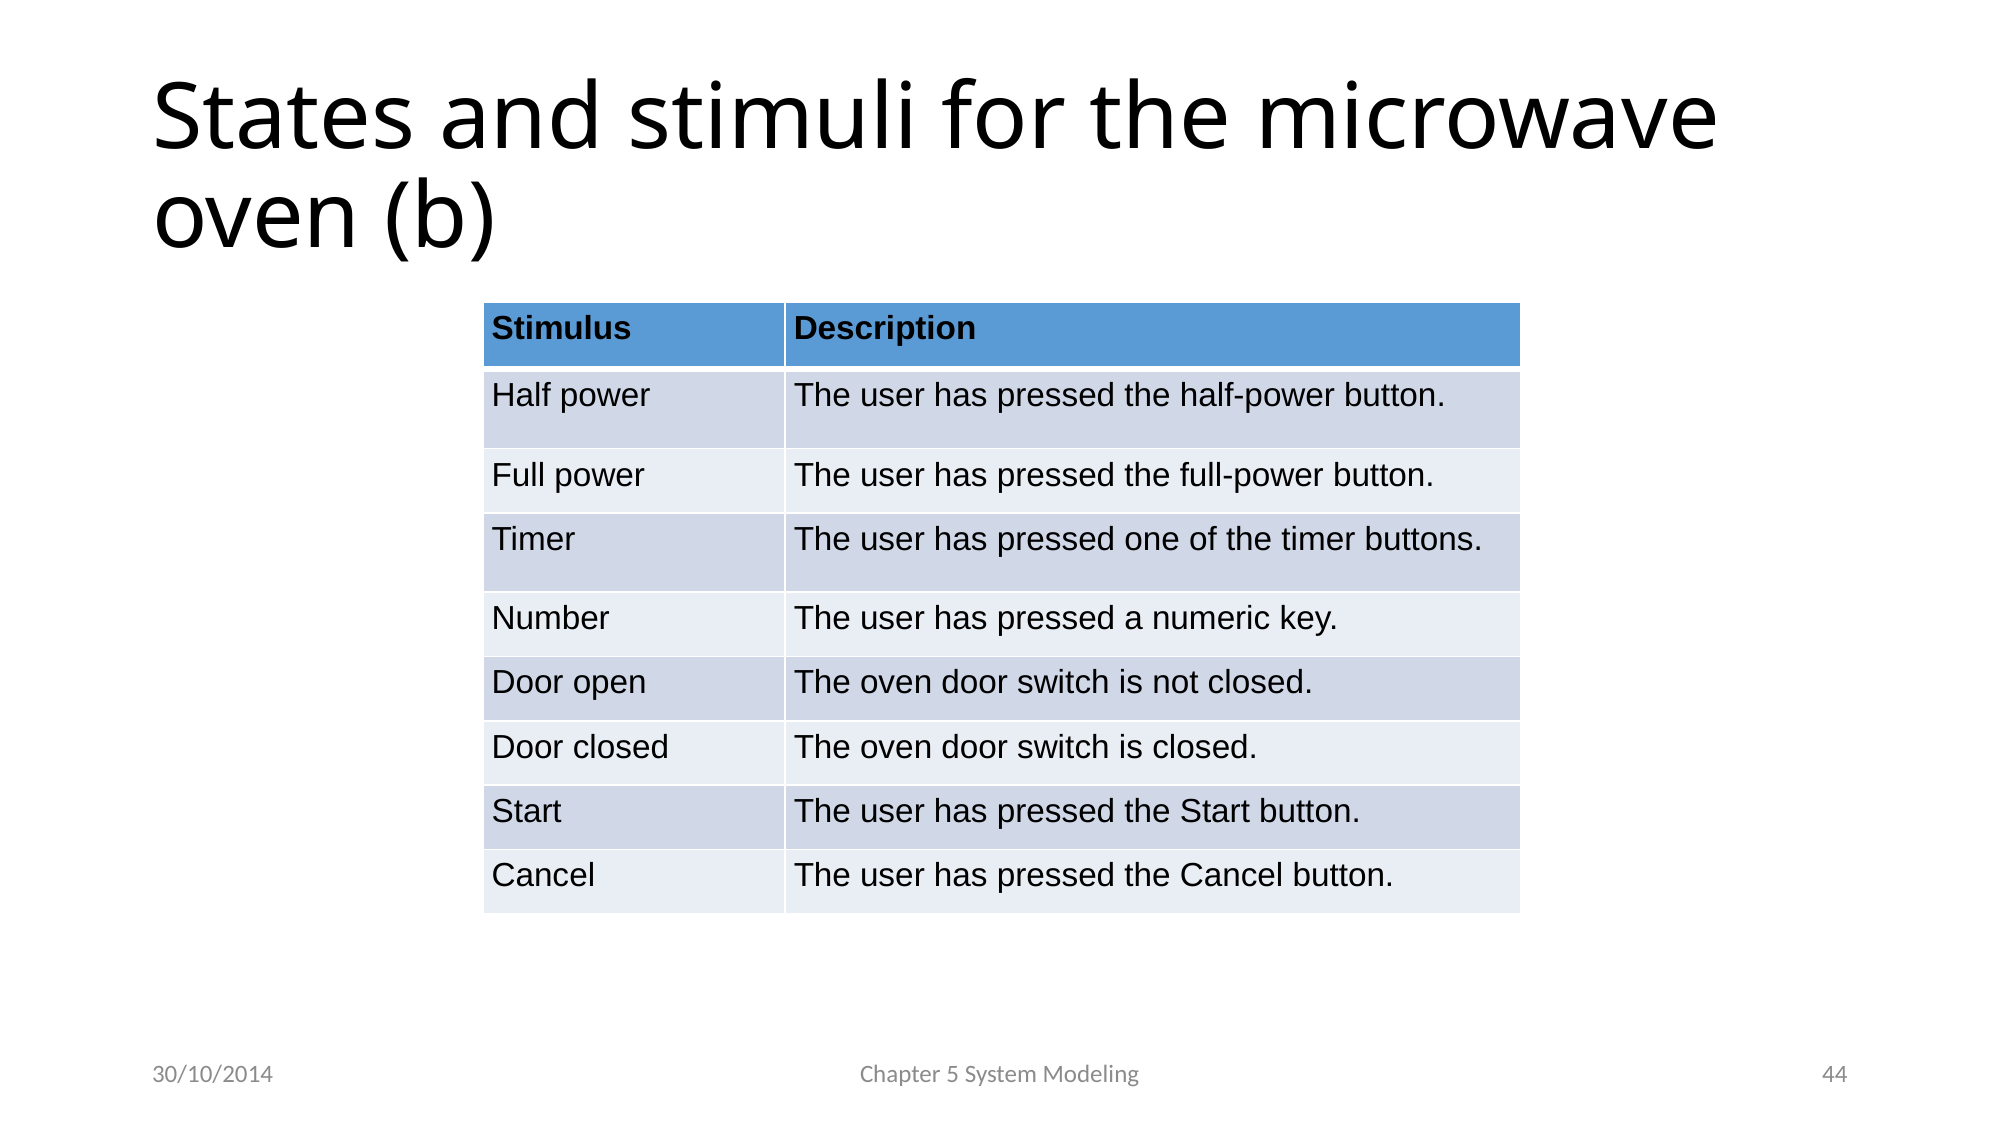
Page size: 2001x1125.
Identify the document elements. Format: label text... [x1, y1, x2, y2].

table_header Stimulus [484, 303, 784, 366]
table_cell Start [484, 786, 784, 849]
table_cell The user has pressed a numeric key. [786, 593, 1520, 656]
table_cell Door closed [484, 722, 784, 784]
text_box <number> [1412, 1042, 1863, 1103]
table_cell Cancel [484, 850, 784, 913]
table_cell Number [484, 593, 784, 656]
table_cell Door open [484, 657, 784, 720]
table_cell Half power [484, 372, 784, 448]
table_cell Timer [484, 514, 784, 591]
table_cell The user has pressed the Cancel button. [786, 850, 1520, 913]
table_cell The user has pressed the half-power button. [786, 372, 1520, 448]
table_header Description [786, 303, 1520, 366]
table_cell The user has pressed one of the timer buttons. [786, 514, 1520, 591]
table_cell The oven door switch is not closed. [786, 657, 1520, 720]
table_cell The user has pressed the Start button. [786, 786, 1520, 849]
text_box 30/10/2014 [137, 1042, 588, 1103]
table_cell Full power [484, 449, 784, 512]
table_cell The user has pressed the full-power button. [786, 449, 1520, 512]
text_box Chapter 5 System Modeling [662, 1042, 1338, 1103]
table_cell The oven door switch is closed. [786, 722, 1520, 784]
text_box States and stimuli for the microwave oven (b) [137, 59, 1863, 278]
